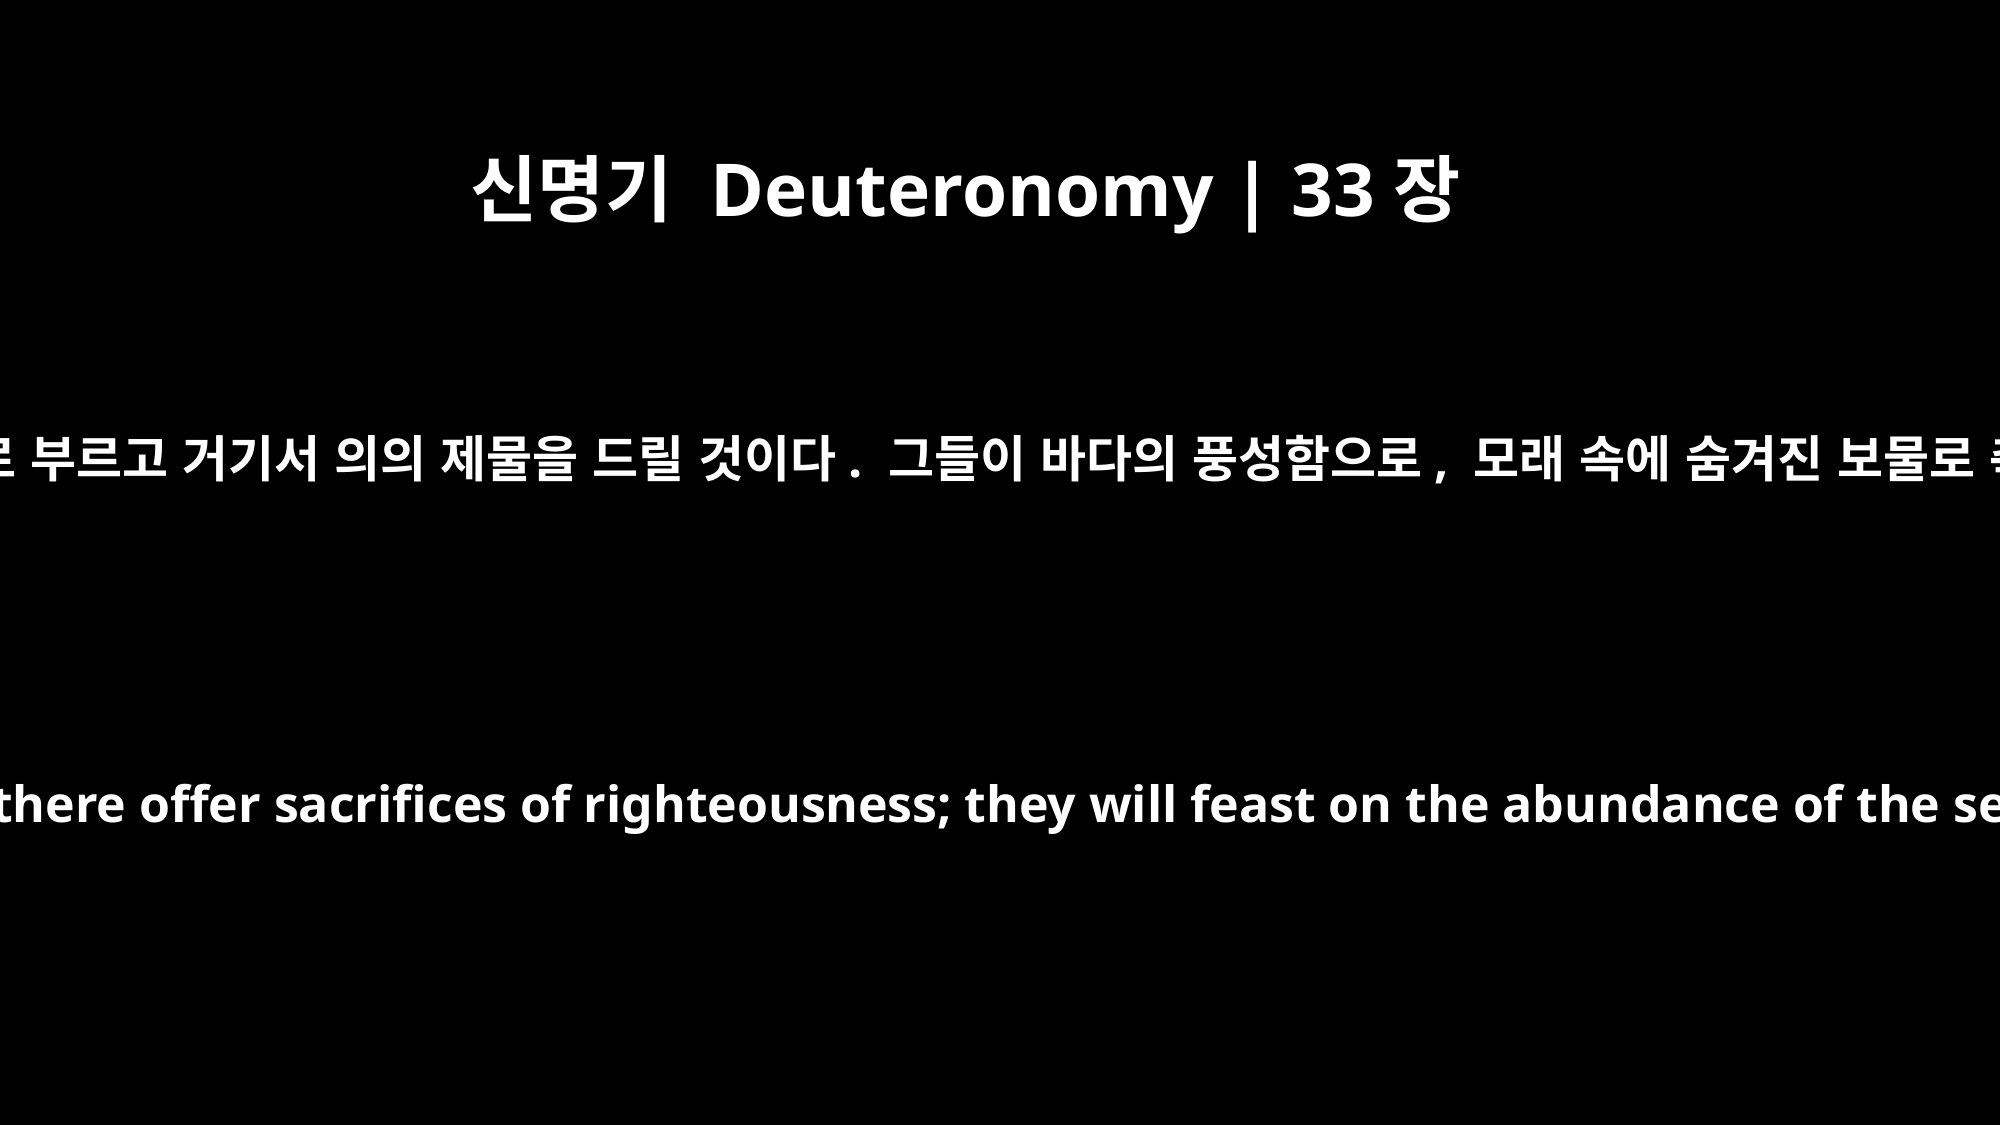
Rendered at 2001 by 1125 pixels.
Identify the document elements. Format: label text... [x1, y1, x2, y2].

text_box They will summon peoples to the mountain and there offer sacrifices of righteousness; they will feast on the abundance of the seas, on the treasures hidden in the sand." [0, 764, 2000, 840]
text_box 신명기 Deuteronomy | 33장 [456, 136, 1476, 239]
text_box 19 그들이 민족들을 산으로 부르고 거기서 의의 제물을 드릴 것이다. 그들이 바다의 풍성함으로, 모래 속에 숨겨진 보물로 축제를 열 것이다.” [0, 359, 2000, 495]
